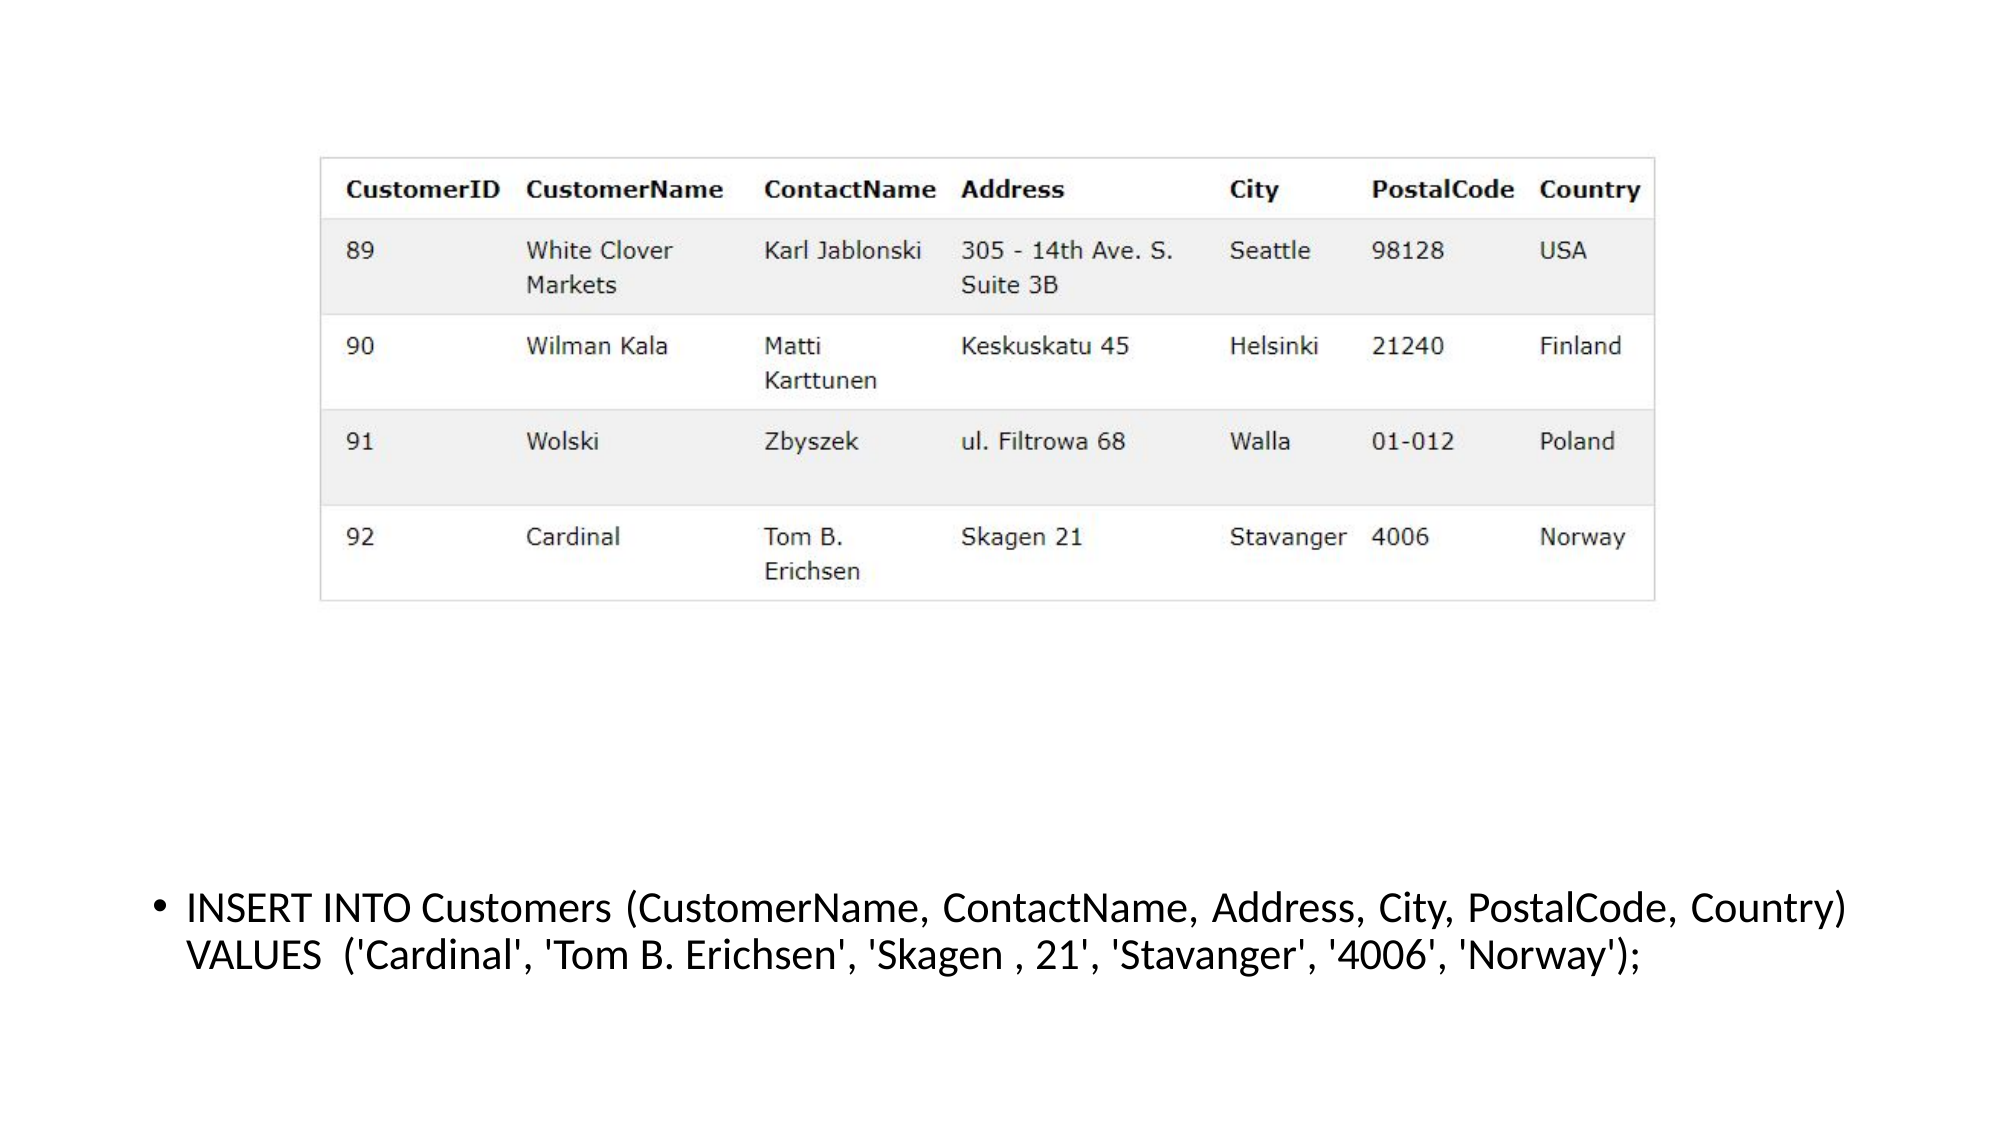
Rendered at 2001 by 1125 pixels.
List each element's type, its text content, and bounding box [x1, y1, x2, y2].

picture [317, 137, 1674, 622]
list INSERT INTO Customers (CustomerName, ContactName, Address, City, PostalCode, Country) VALUES ('Cardinal', 'Tom B. Erichsen', 'Skagen , 21', 'Stavanger', '4006', 'Norway'); [137, 299, 1863, 1014]
